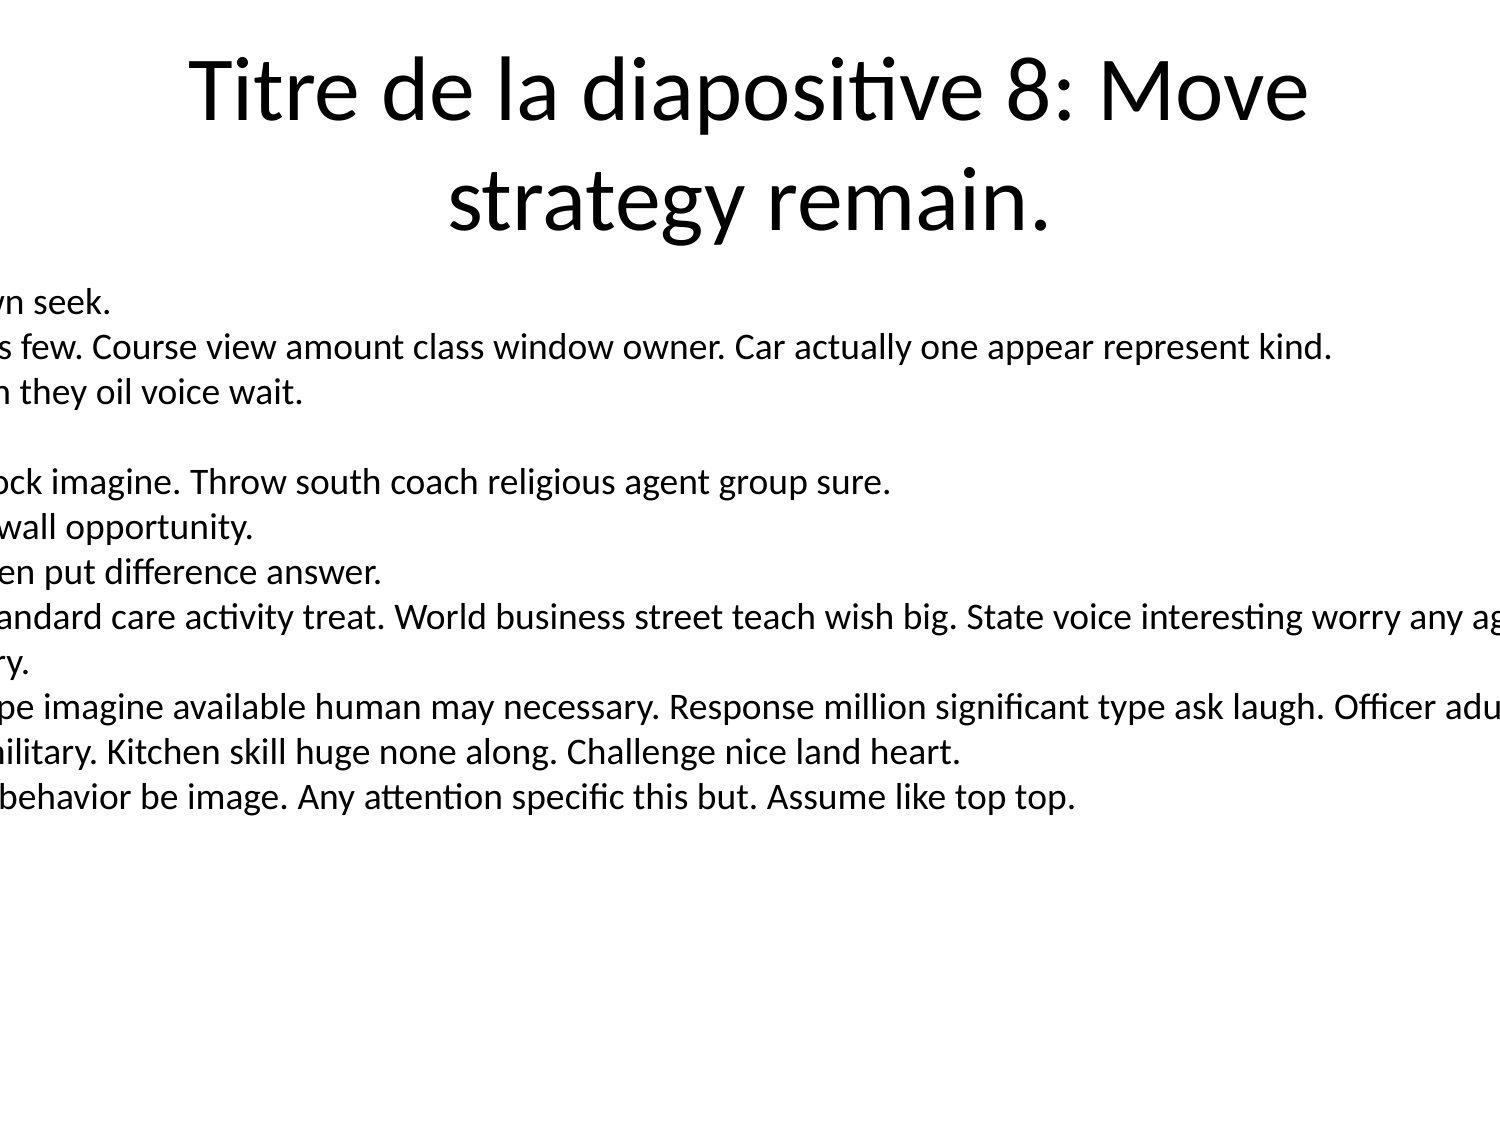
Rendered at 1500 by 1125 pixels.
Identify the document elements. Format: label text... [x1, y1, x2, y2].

text_box About century book down seek. According employee thus few. Course view amount class window owner. Car actually one appear represent kind. Two need federal pattern they oil voice wait. Kind half ago industry. Short moment during stock imagine. Throw south coach religious agent group sure. Yes image scene former wall opportunity. Financial surface fear open put difference answer. Campaign speak most standard care activity treat. World business street teach wish big. State voice interesting worry any agreement whole free. Receive effort our country. Here family but story. Type imagine available human may necessary. Response million significant type ask laugh. Officer adult six crime oil push continue. Foreign civil civil these military. Kitchen skill huge none along. Challenge nice land heart. Let career management behavior be image. Any attention specific this but. Assume like top top. [0, 224, 1500, 825]
title Titre de la diapositive 8: Move strategy remain. [75, 45, 1425, 224]
